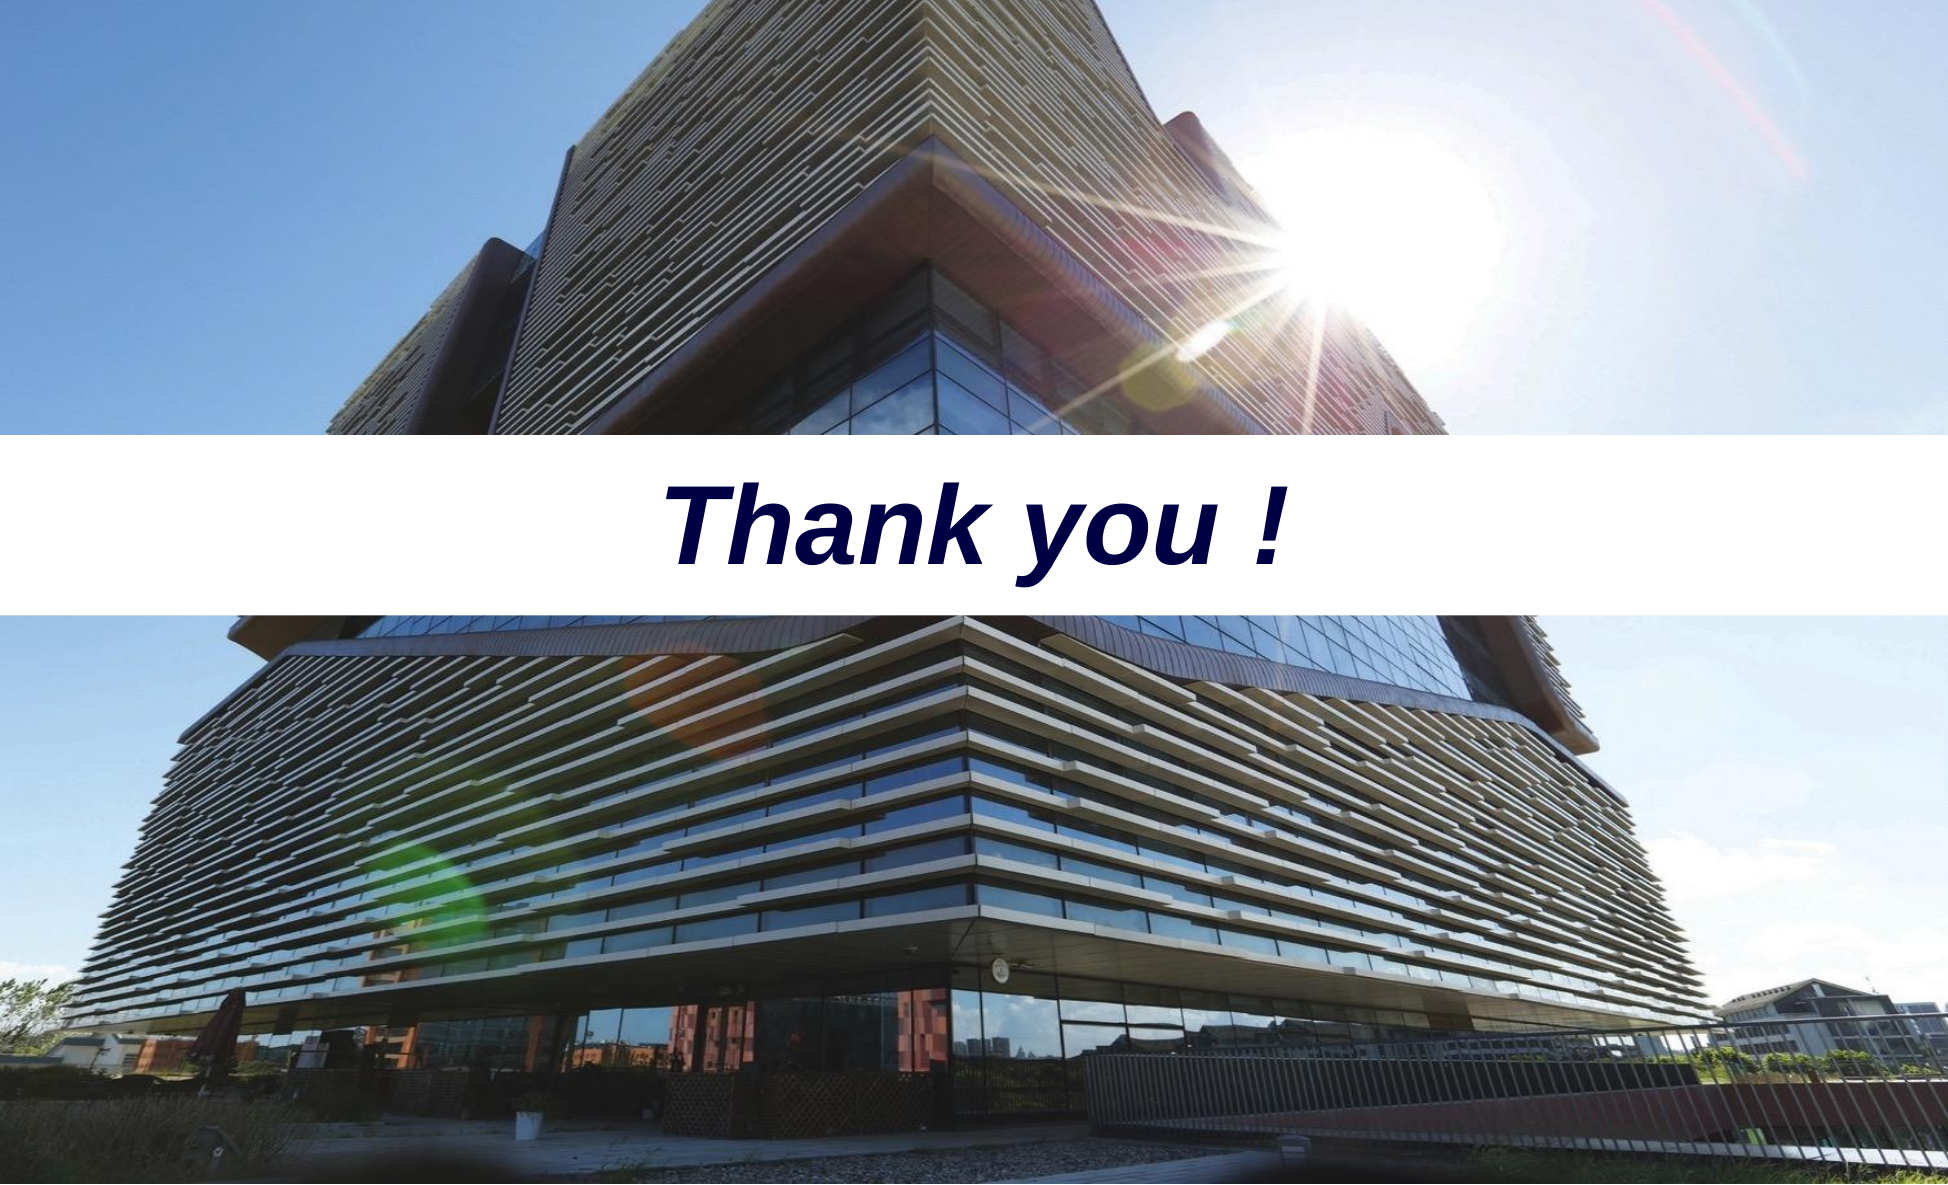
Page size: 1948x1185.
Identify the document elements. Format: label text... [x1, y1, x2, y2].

picture [0, 616, 1948, 1184]
title Thank you ! [656, 449, 1293, 650]
picture [0, 0, 1948, 435]
